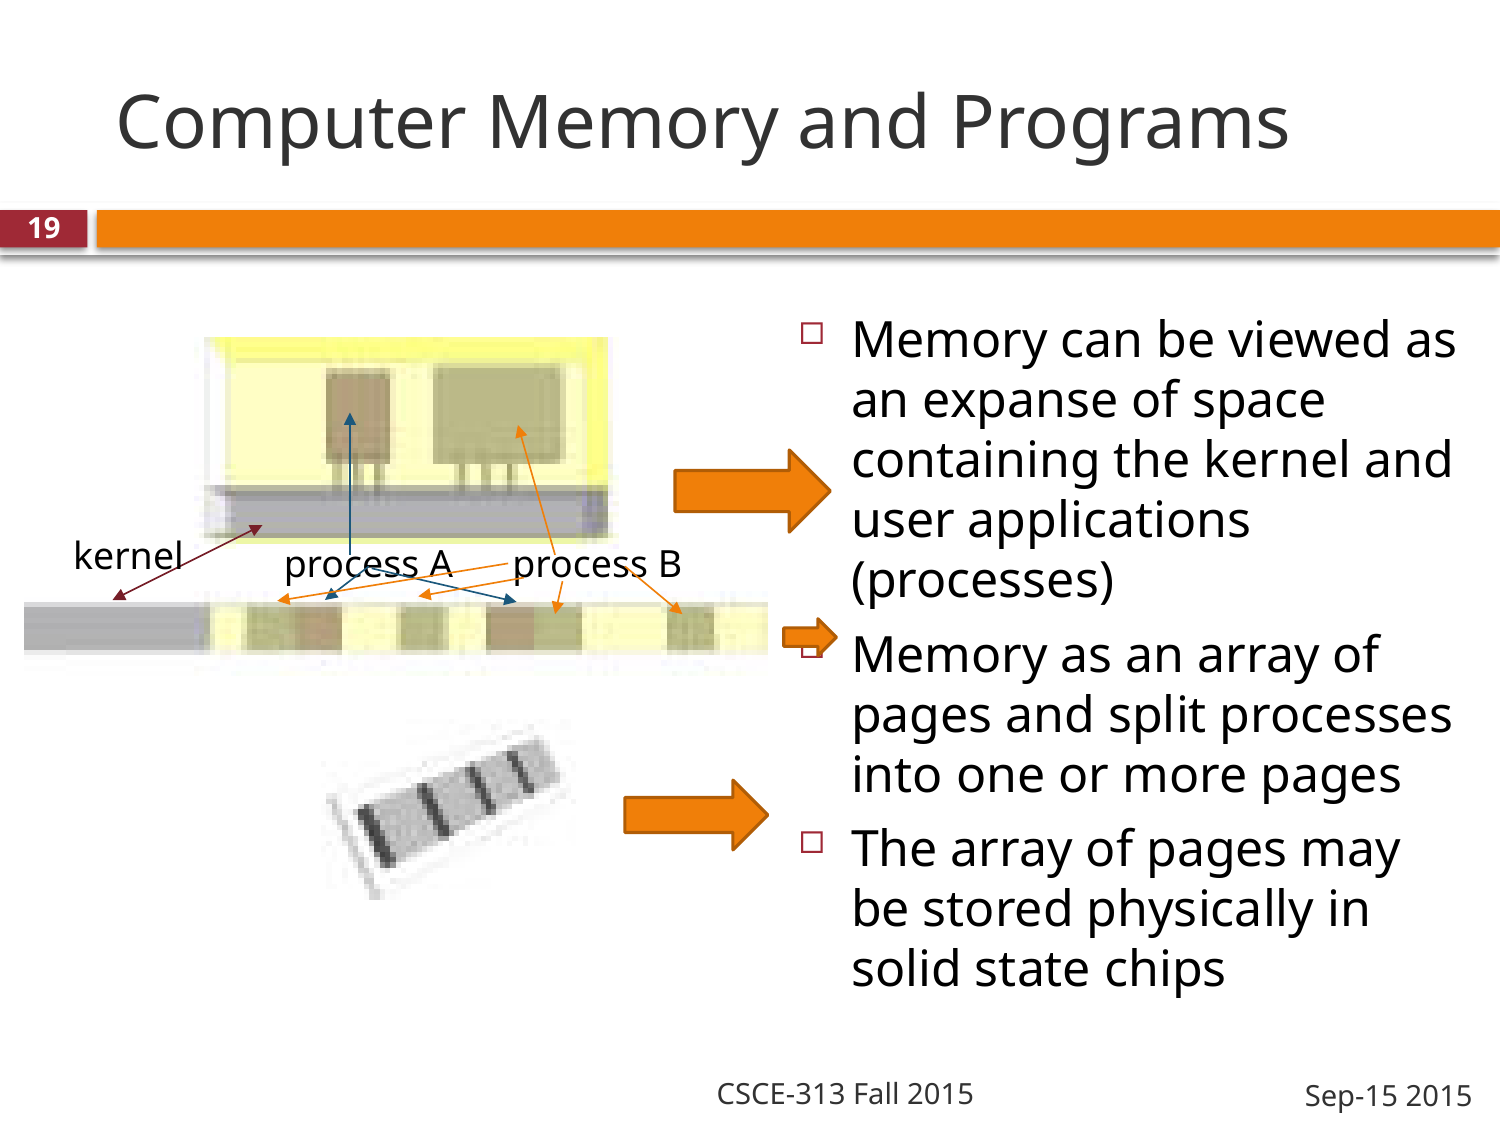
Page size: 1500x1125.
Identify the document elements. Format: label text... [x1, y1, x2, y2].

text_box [624, 566, 683, 615]
text_box [782, 617, 838, 658]
slide_number Sep-15 2015 [1050, 1065, 1488, 1125]
slide_number 19 [0, 208, 88, 249]
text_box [418, 577, 525, 597]
footer CSCE-313 Fall 2015 [99, 1065, 990, 1125]
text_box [112, 524, 263, 601]
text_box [276, 563, 509, 602]
list Memory can be viewed as an expanse of space containing the kernel and user applications (processes) Memory as an array of pages and split processes into one or more pages The array of pages may be stored physically in solid state chips [783, 299, 1485, 1038]
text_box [517, 424, 556, 556]
text_box [772, 448, 832, 534]
picture [24, 337, 769, 901]
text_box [554, 580, 563, 615]
title Computer Memory and Programs [100, 37, 1438, 200]
